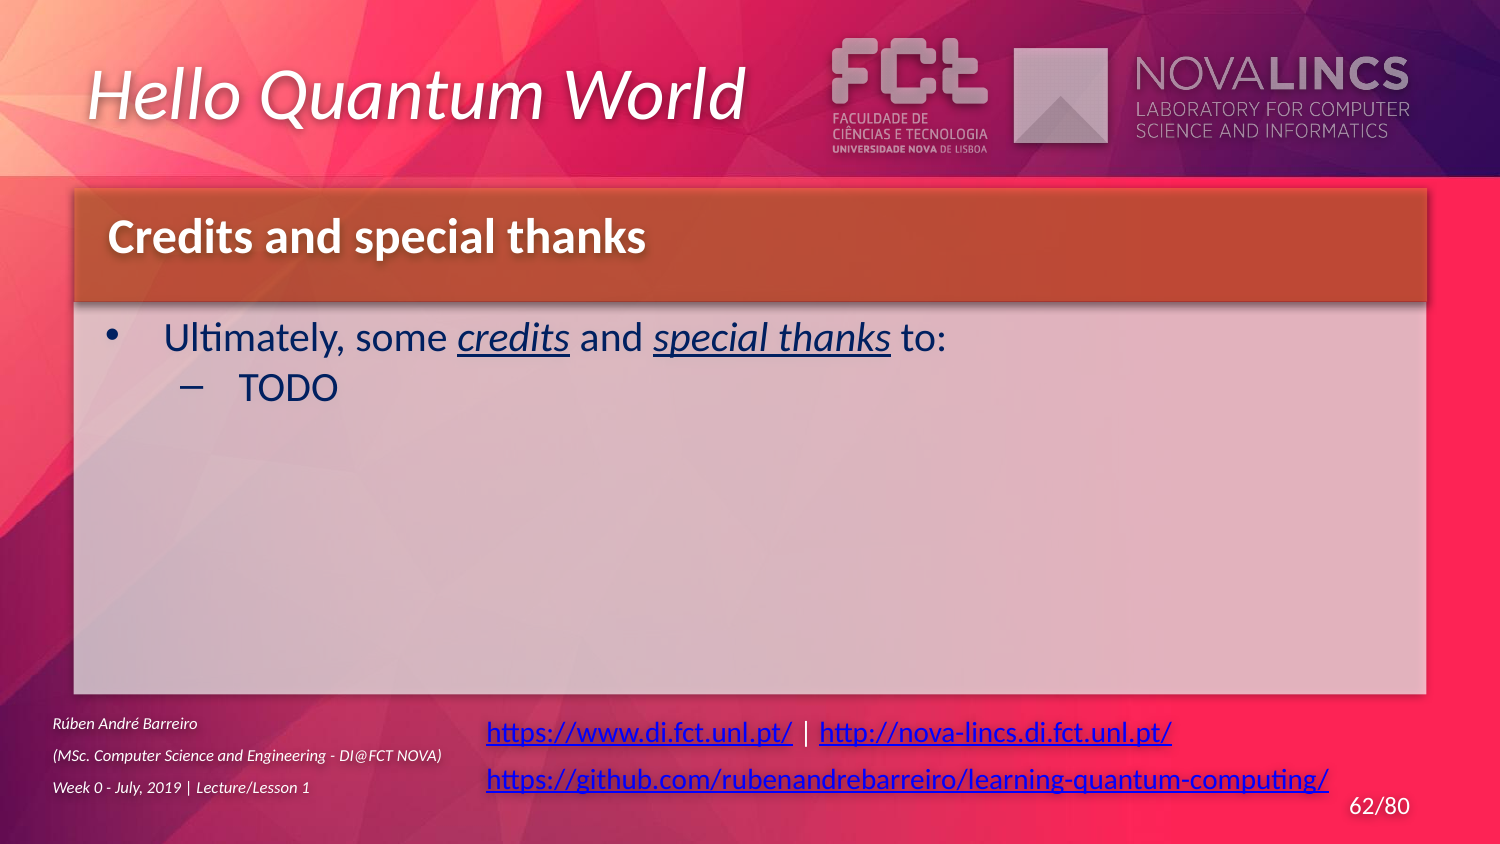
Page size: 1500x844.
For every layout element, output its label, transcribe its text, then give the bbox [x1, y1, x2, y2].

list Ultimately, some credits and special thanks to: TODO [73, 311, 1427, 695]
text_box https://www.di.fct.unl.pt/ | http://nova-lincs.di.fct.unl.pt/ https://github.com/rubenandrebarreiro/learning-quantum-computing/ [471, 698, 1346, 834]
text_box Credits and special thanks [74, 188, 1428, 302]
title Hello Quantum World [71, 27, 1427, 153]
slide_number ‹#›/80 [1354, 782, 1425, 827]
picture [0, 0, 1500, 844]
text_box Rúben André Barreiro (MSc. Computer Science and Engineering - DI@FCT NOVA) Week 0 - July, 2019 | Lecture/Lesson 1 [37, 698, 462, 831]
